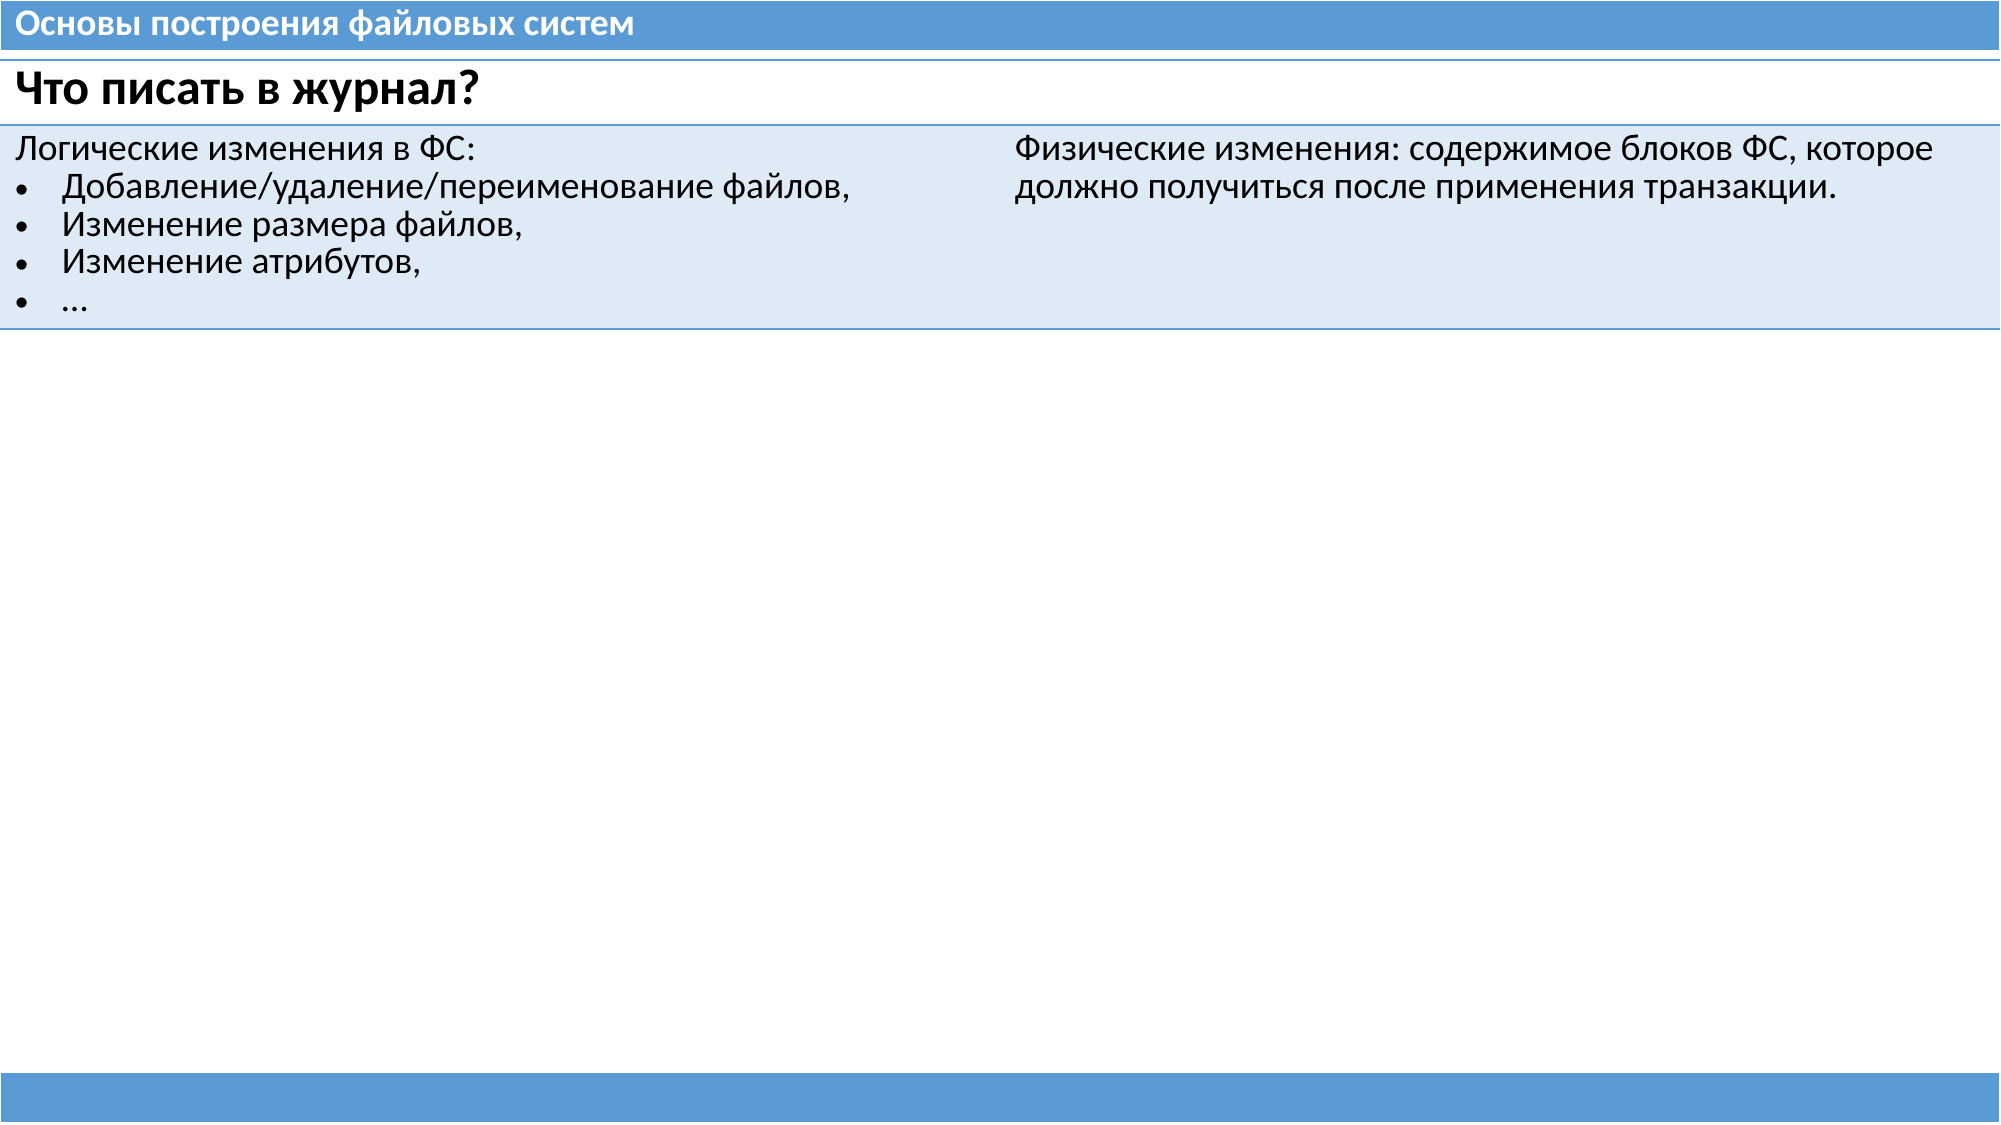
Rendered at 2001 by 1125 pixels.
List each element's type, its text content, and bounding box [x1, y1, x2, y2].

table_header [1, 1073, 1999, 1122]
table_header Основы построения файловых систем [1, 1, 1999, 50]
table_cell Физические изменения: содержимое блоков ФС, которое должно получиться после применения транзакции. [1000, 126, 2000, 328]
table_cell Логические изменения в ФС: Добавление/удаление/переименование файлов, Изменение размера файлов, Изменение атрибутов, … [0, 126, 1000, 328]
table_header Что писать в журнал? [0, 61, 2000, 124]
